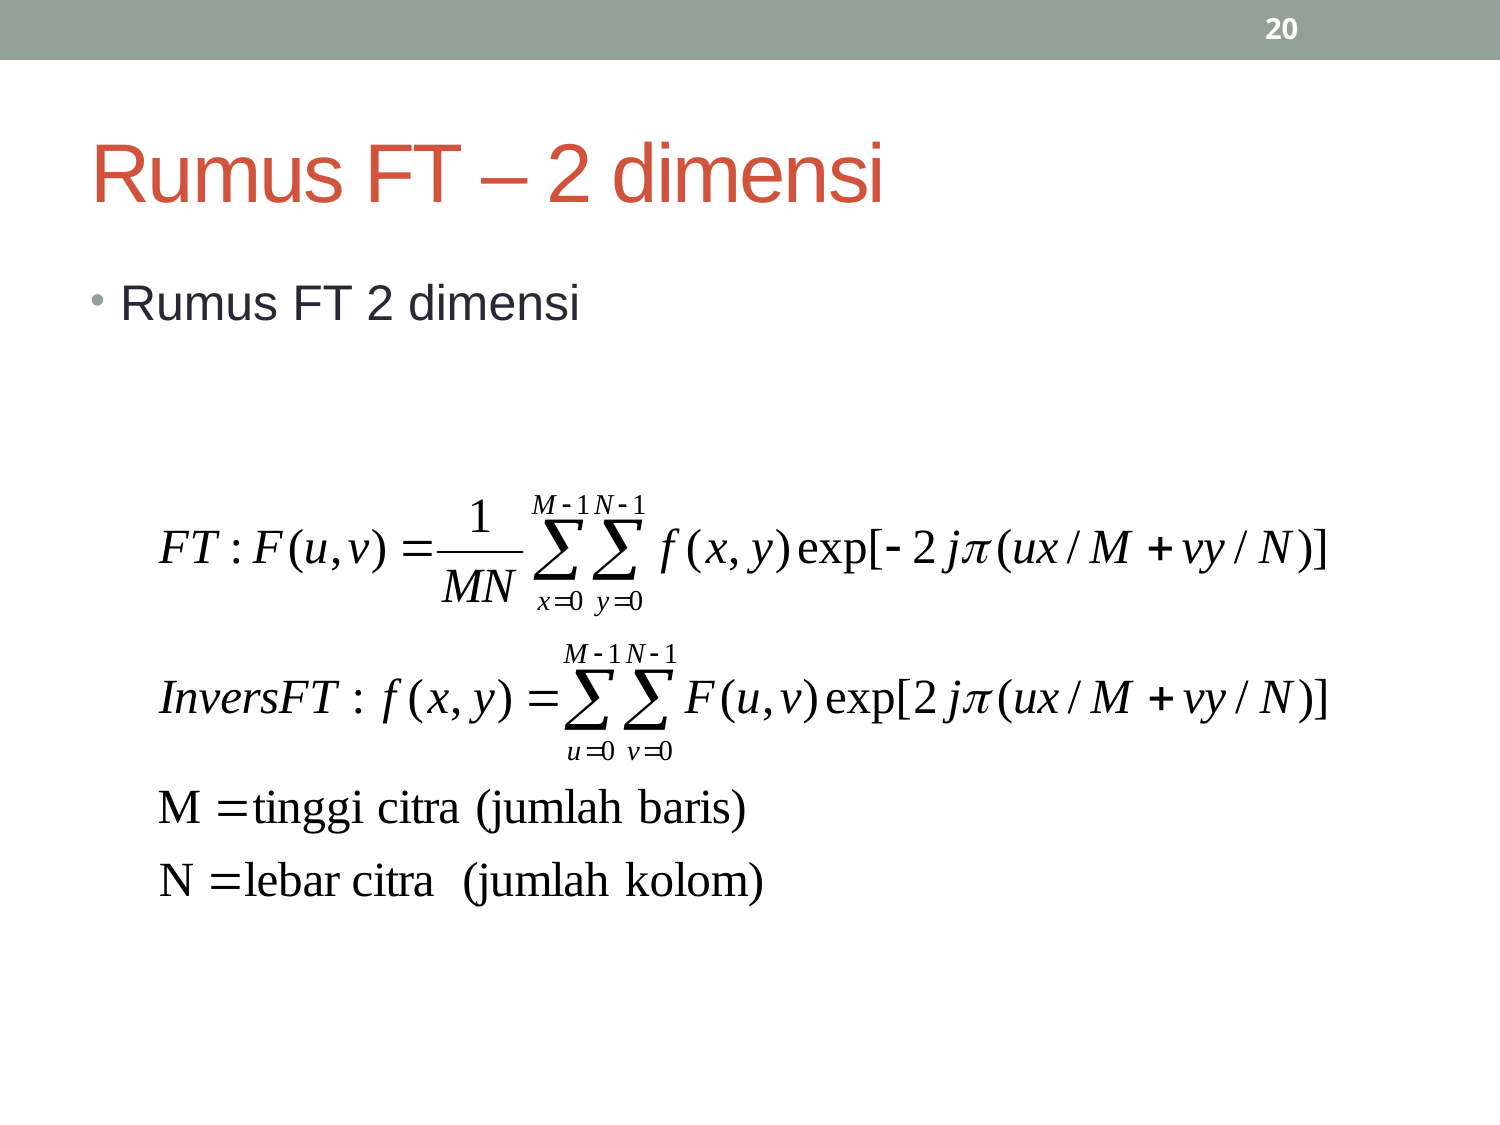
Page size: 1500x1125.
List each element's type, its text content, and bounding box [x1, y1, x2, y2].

title Rumus FT – 2 dimensi [75, 87, 1425, 250]
slide_number 20 [1250, 3, 1425, 57]
list Rumus FT 2 dimensi [75, 262, 1425, 1063]
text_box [149, 482, 1338, 918]
